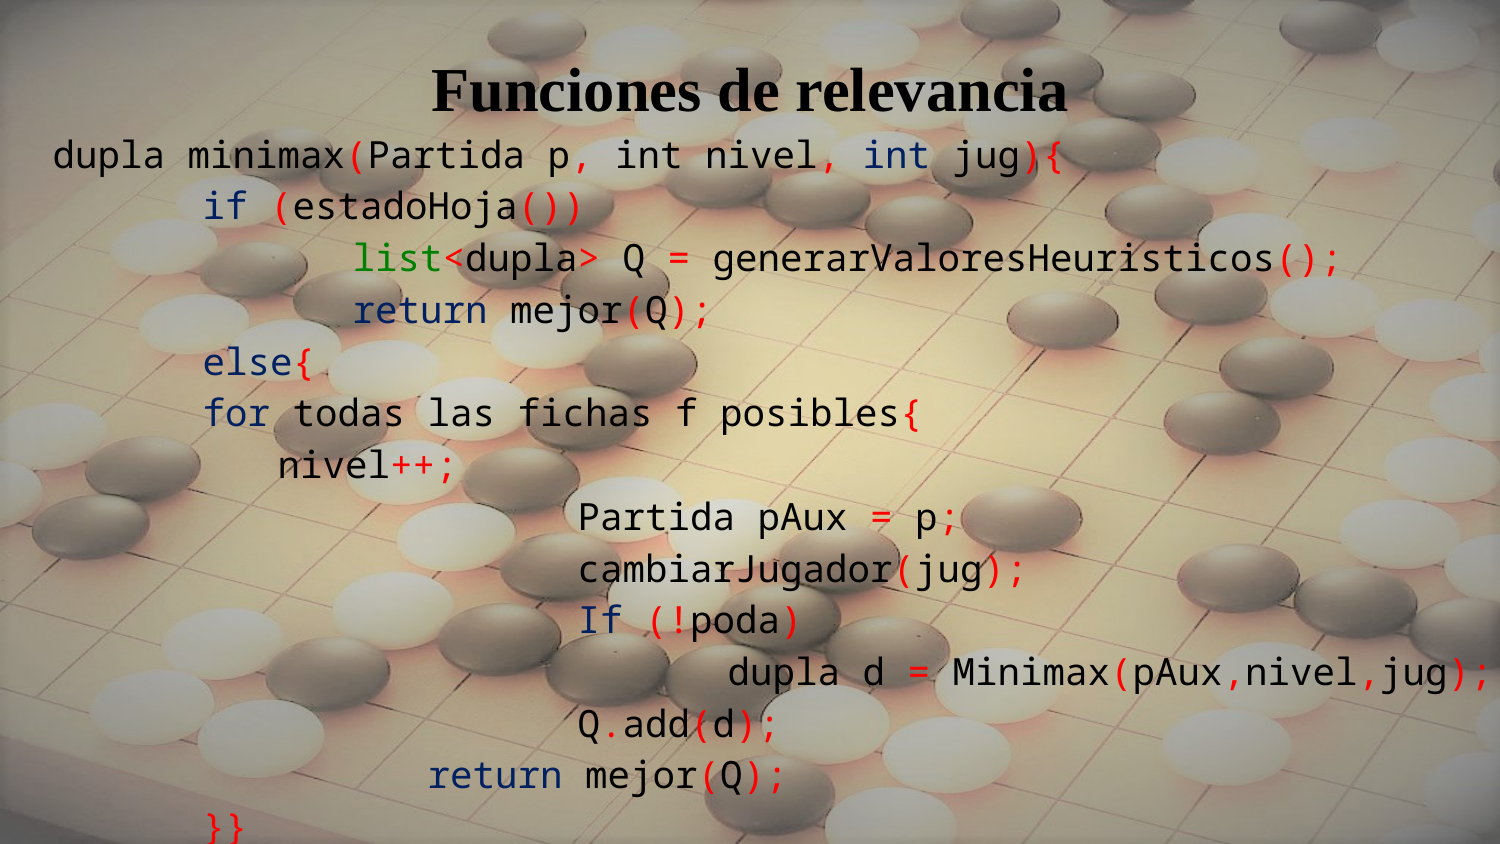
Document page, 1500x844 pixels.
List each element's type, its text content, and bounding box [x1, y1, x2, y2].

text_box dupla minimax(Partida p, int nivel, int jug){ if (estadoHoja()) list<dupla> Q = generarValoresHeuristicos(); return mejor(Q); else{ for todas las fichas f posibles{ nivel++; Partida pAux = p; cambiarJugador(jug); If (!poda) dupla d = Minimax(pAux,nivel,jug); Q.add(d); return mejor(Q); }} [37, 128, 1500, 844]
title Funciones de relevancia [51, 34, 1449, 128]
picture [0, 0, 1500, 844]
